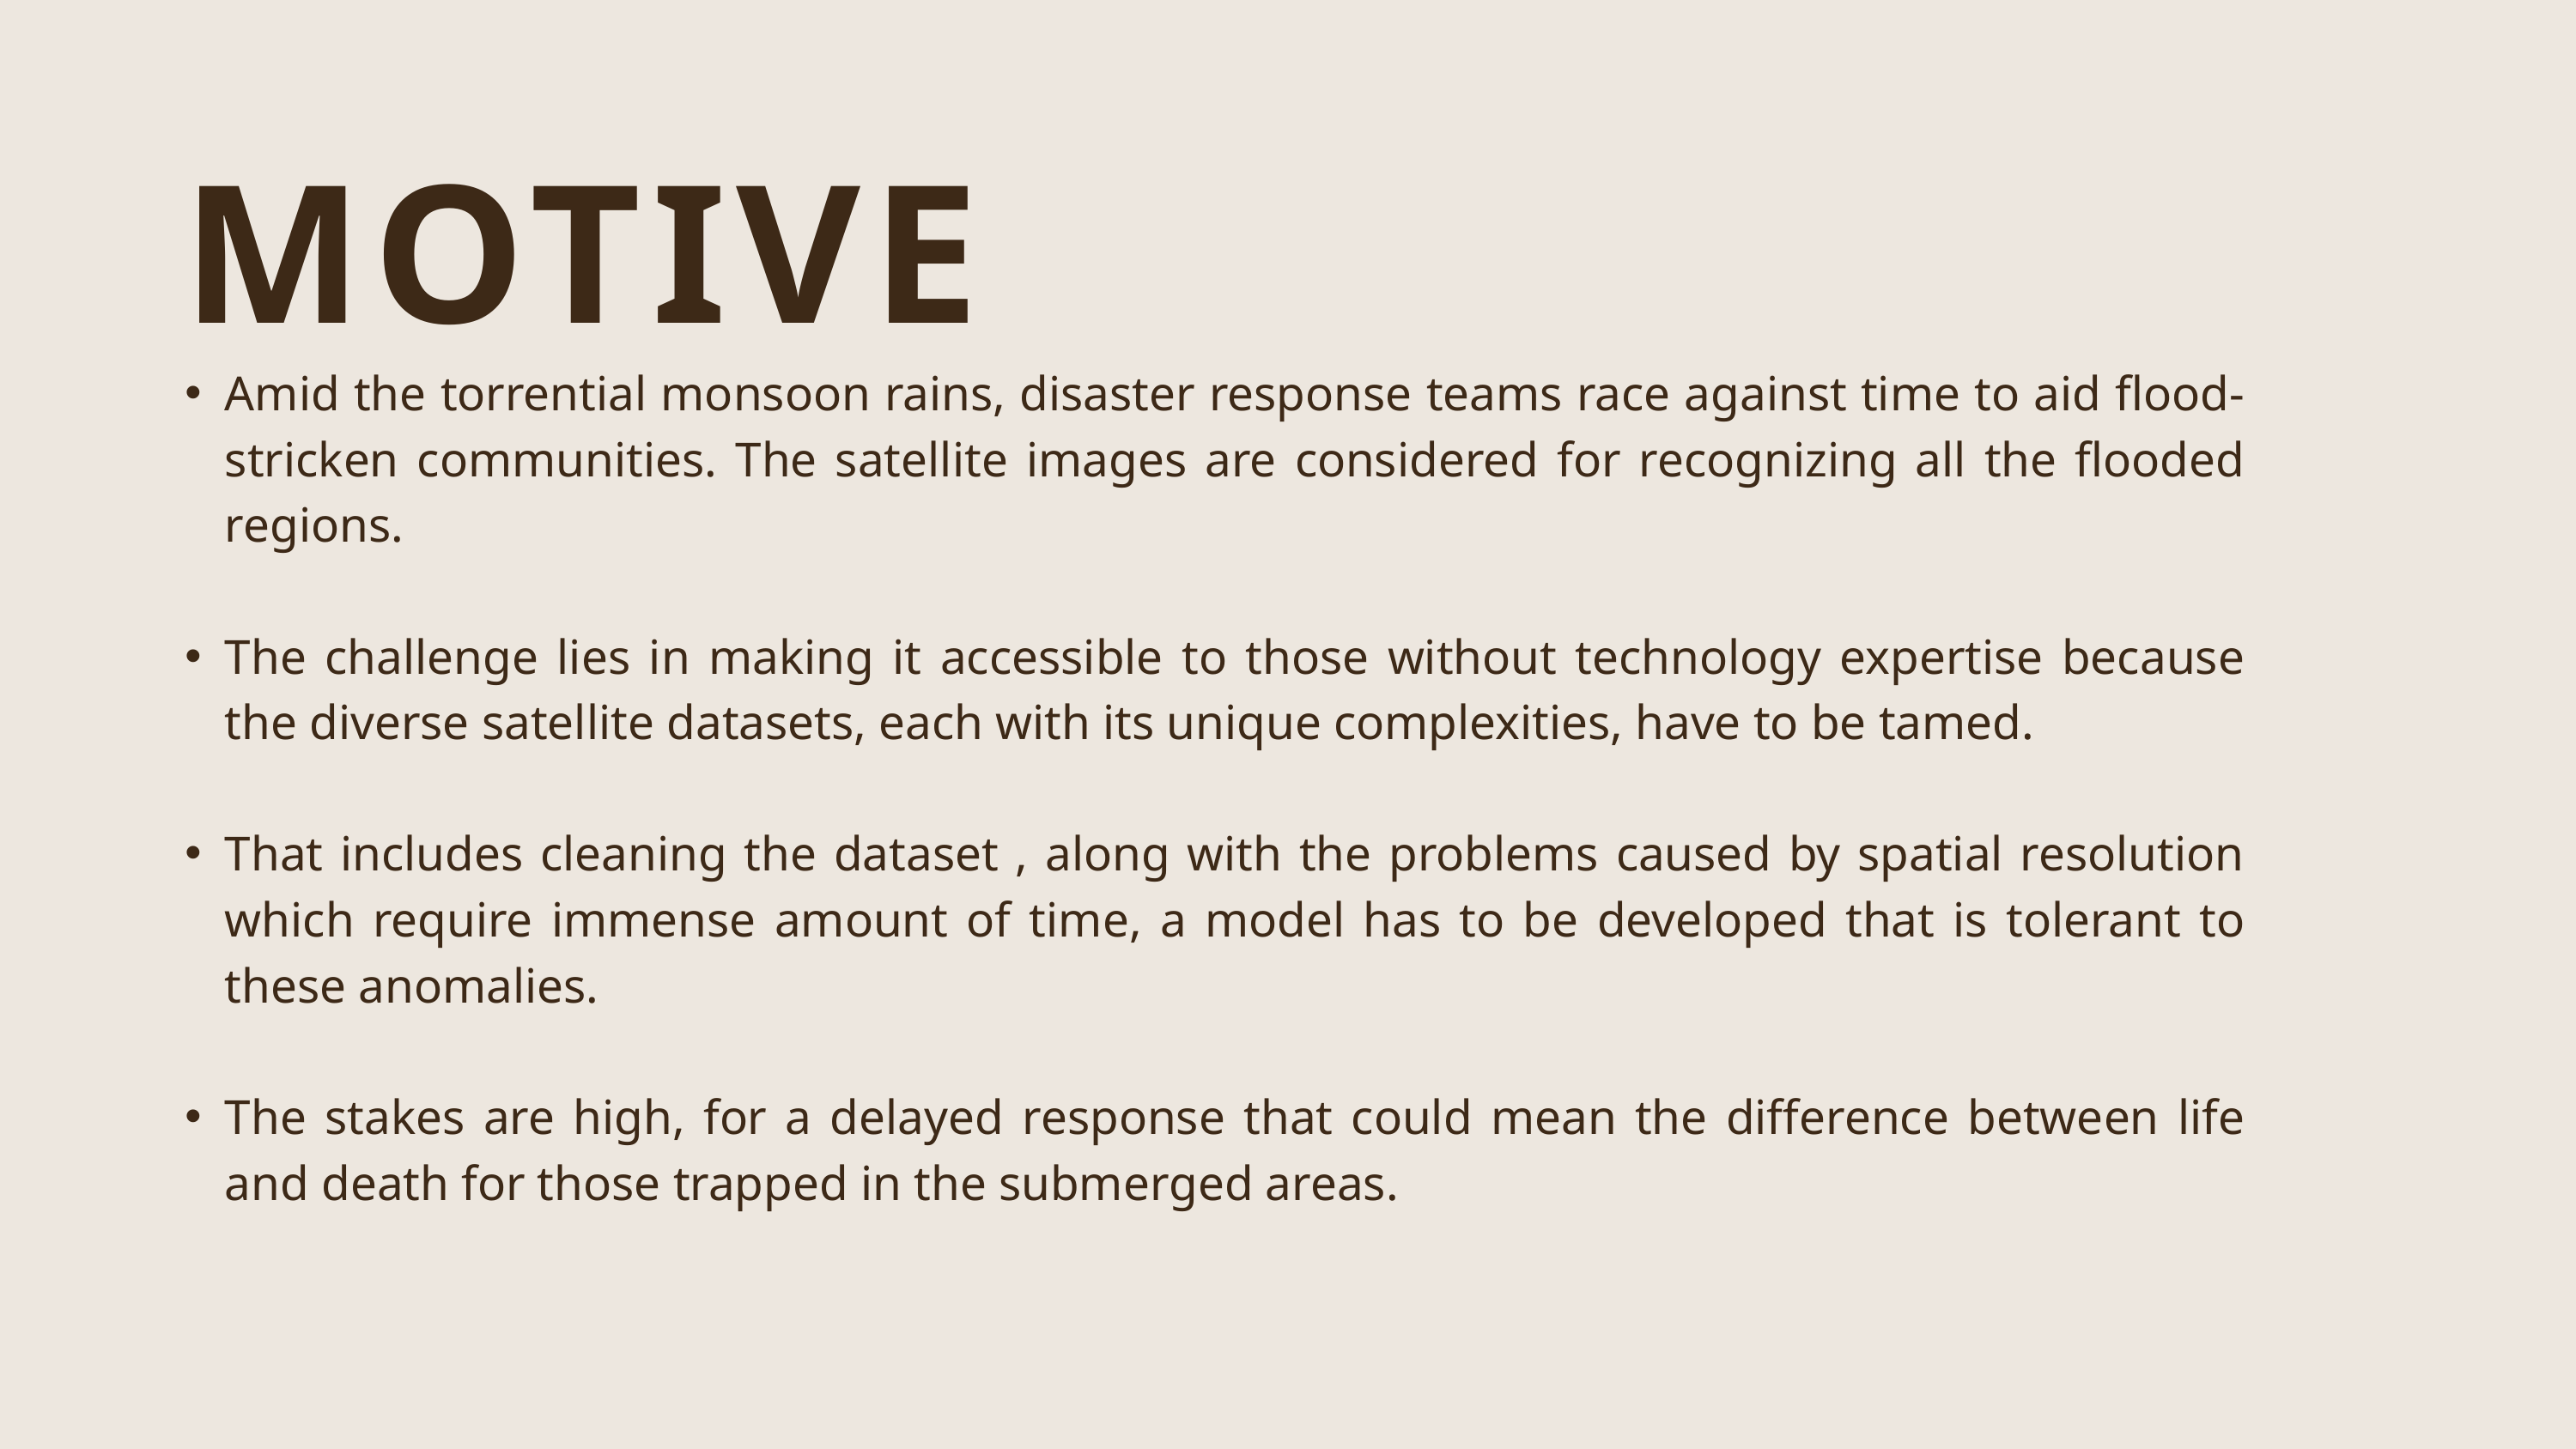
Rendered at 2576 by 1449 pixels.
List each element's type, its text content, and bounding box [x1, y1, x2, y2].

text_box MOTIVE [182, 131, 1741, 354]
text_box Amid the torrential monsoon rains, disaster response teams race against time to aid flood-stricken communities. The satellite images are considered for recognizing all the flooded regions. The challenge lies in making it accessible to those without technology expertise because the diverse satellite datasets, each with its unique complexities, have to be tamed. That includes cleaning the dataset , along with the problems caused by spatial resolution which require immense amount of time, a model has to be developed that is tolerant to these anomalies. The stakes are high, for a delayed response that could mean the difference between life and death for those trapped in the submerged areas. [144, 354, 2246, 1276]
